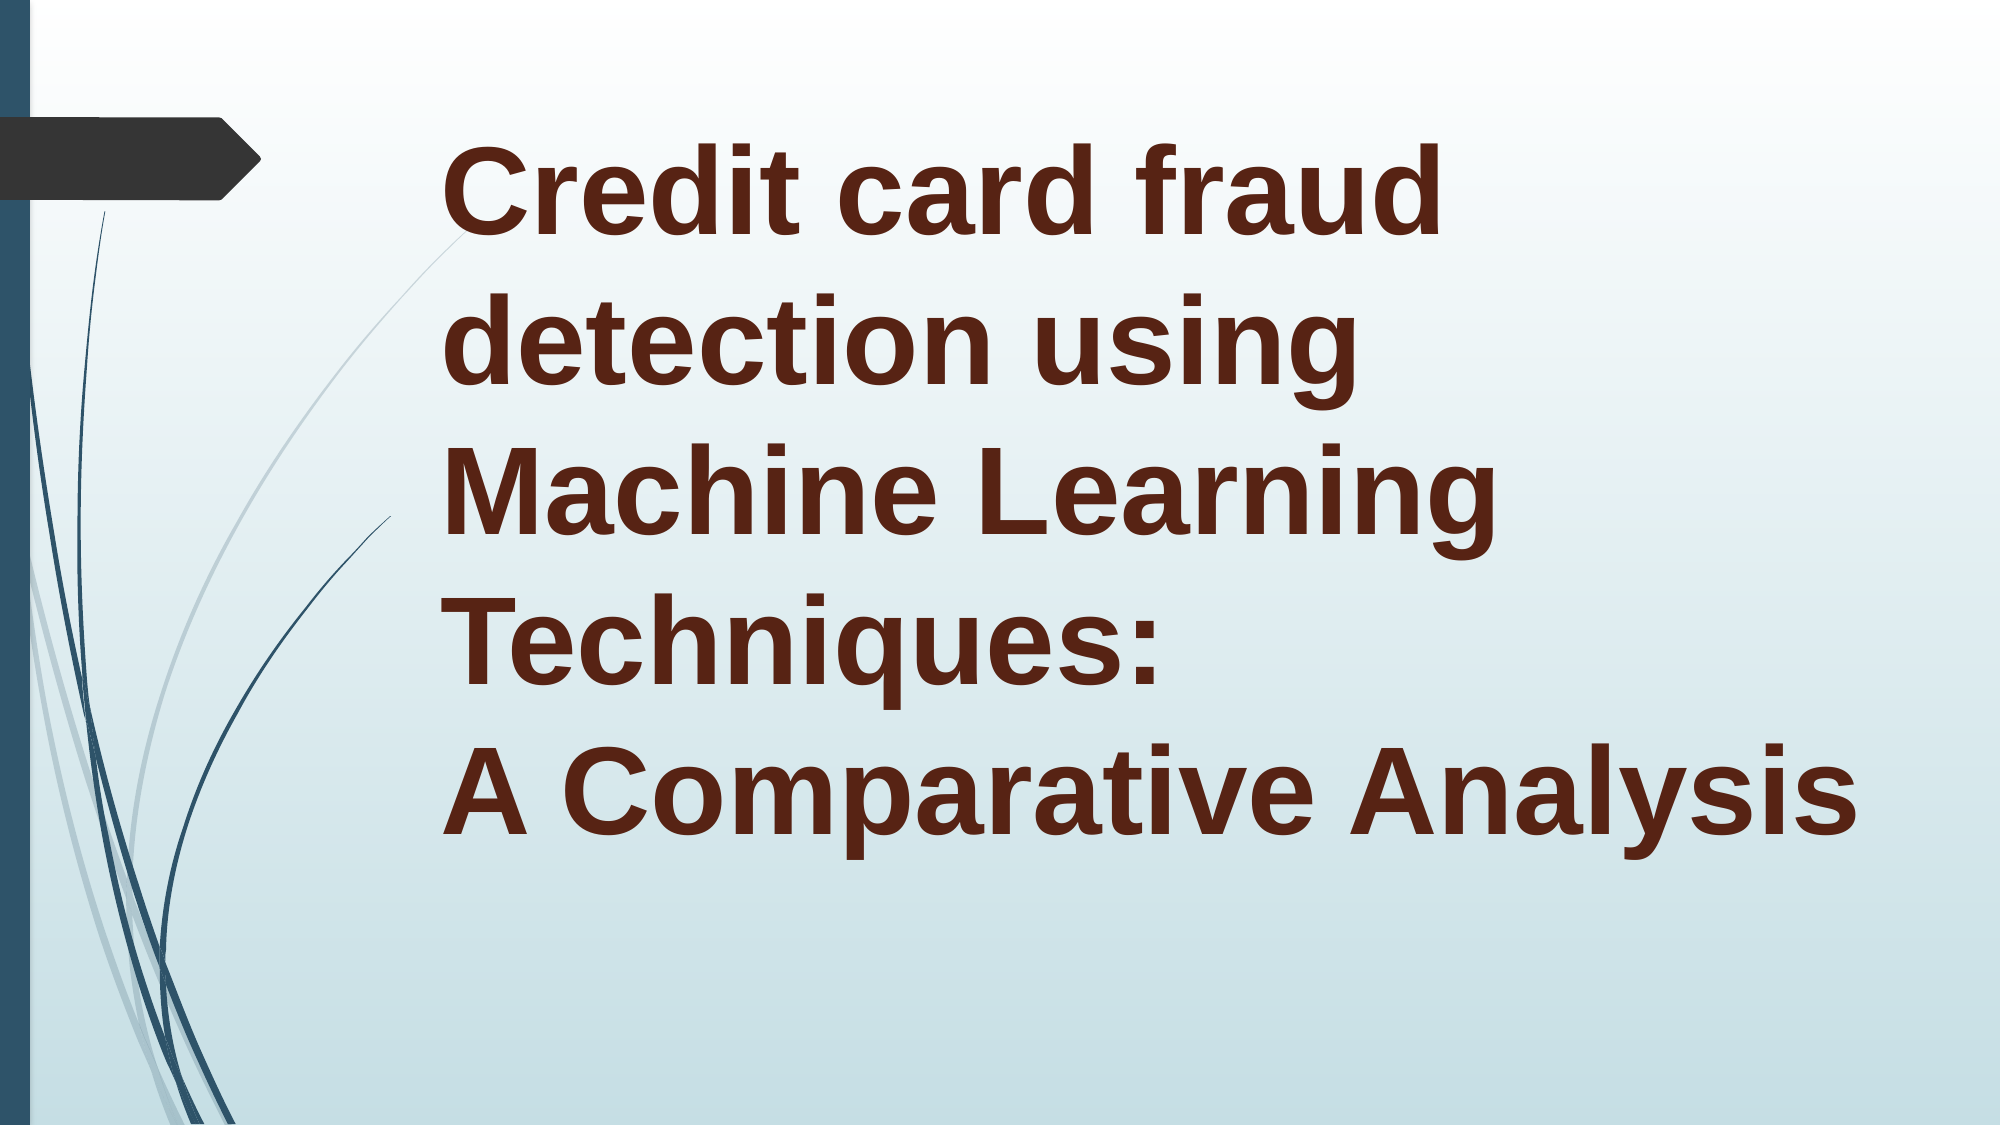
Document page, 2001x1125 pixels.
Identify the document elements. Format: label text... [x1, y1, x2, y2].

title Credit card fraud detection using Machine Learning Techniques: A Comparative Analysis [425, 102, 1888, 313]
